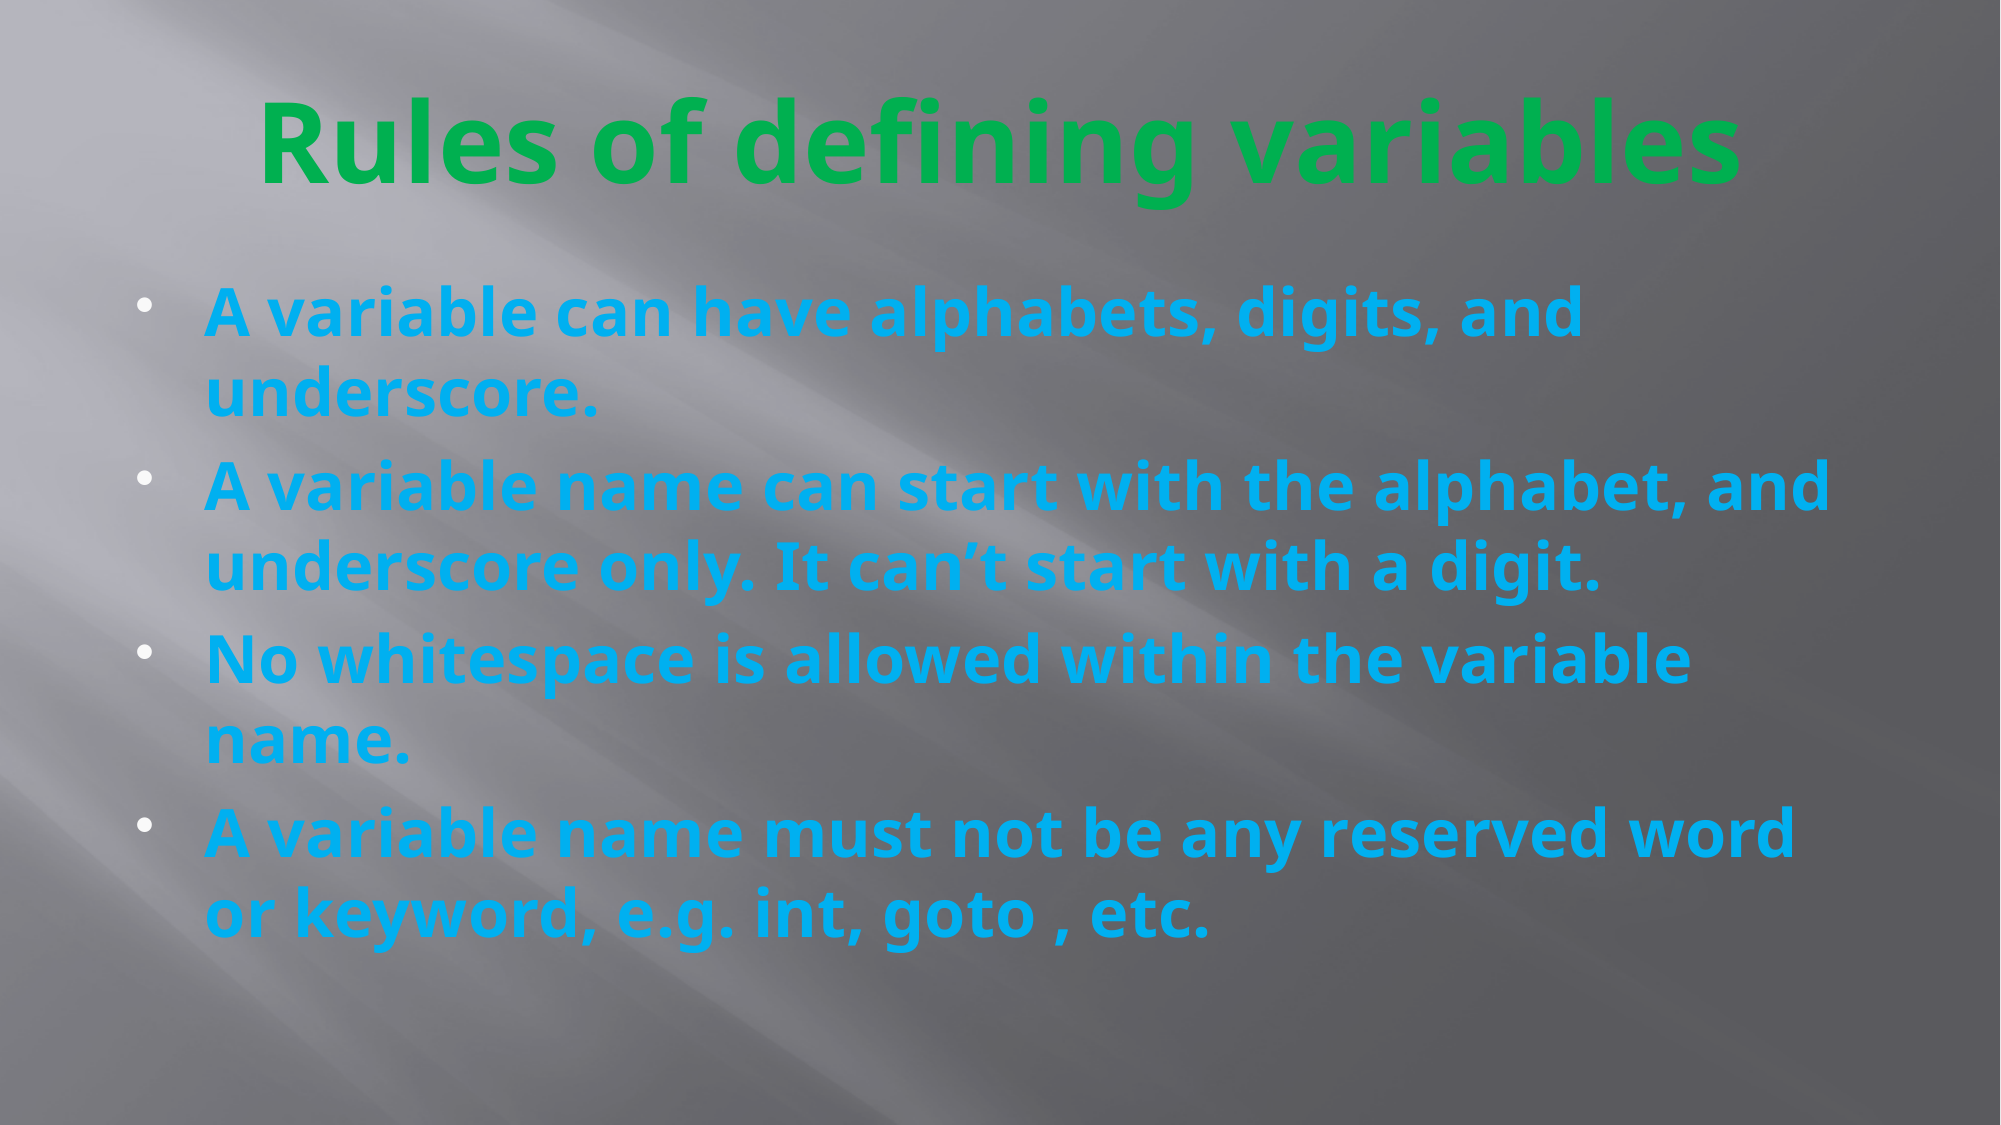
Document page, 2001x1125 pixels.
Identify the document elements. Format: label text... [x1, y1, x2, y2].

list A variable can have alphabets, digits, and underscore. A variable name can start with the alphabet, and underscore only. It can’t start with a digit. No whitespace is allowed within the variable name. A variable name must not be any reserved word or keyword, e.g. int, goto , etc. [99, 262, 1900, 1035]
title Rules of defining variables [99, 45, 1900, 233]
